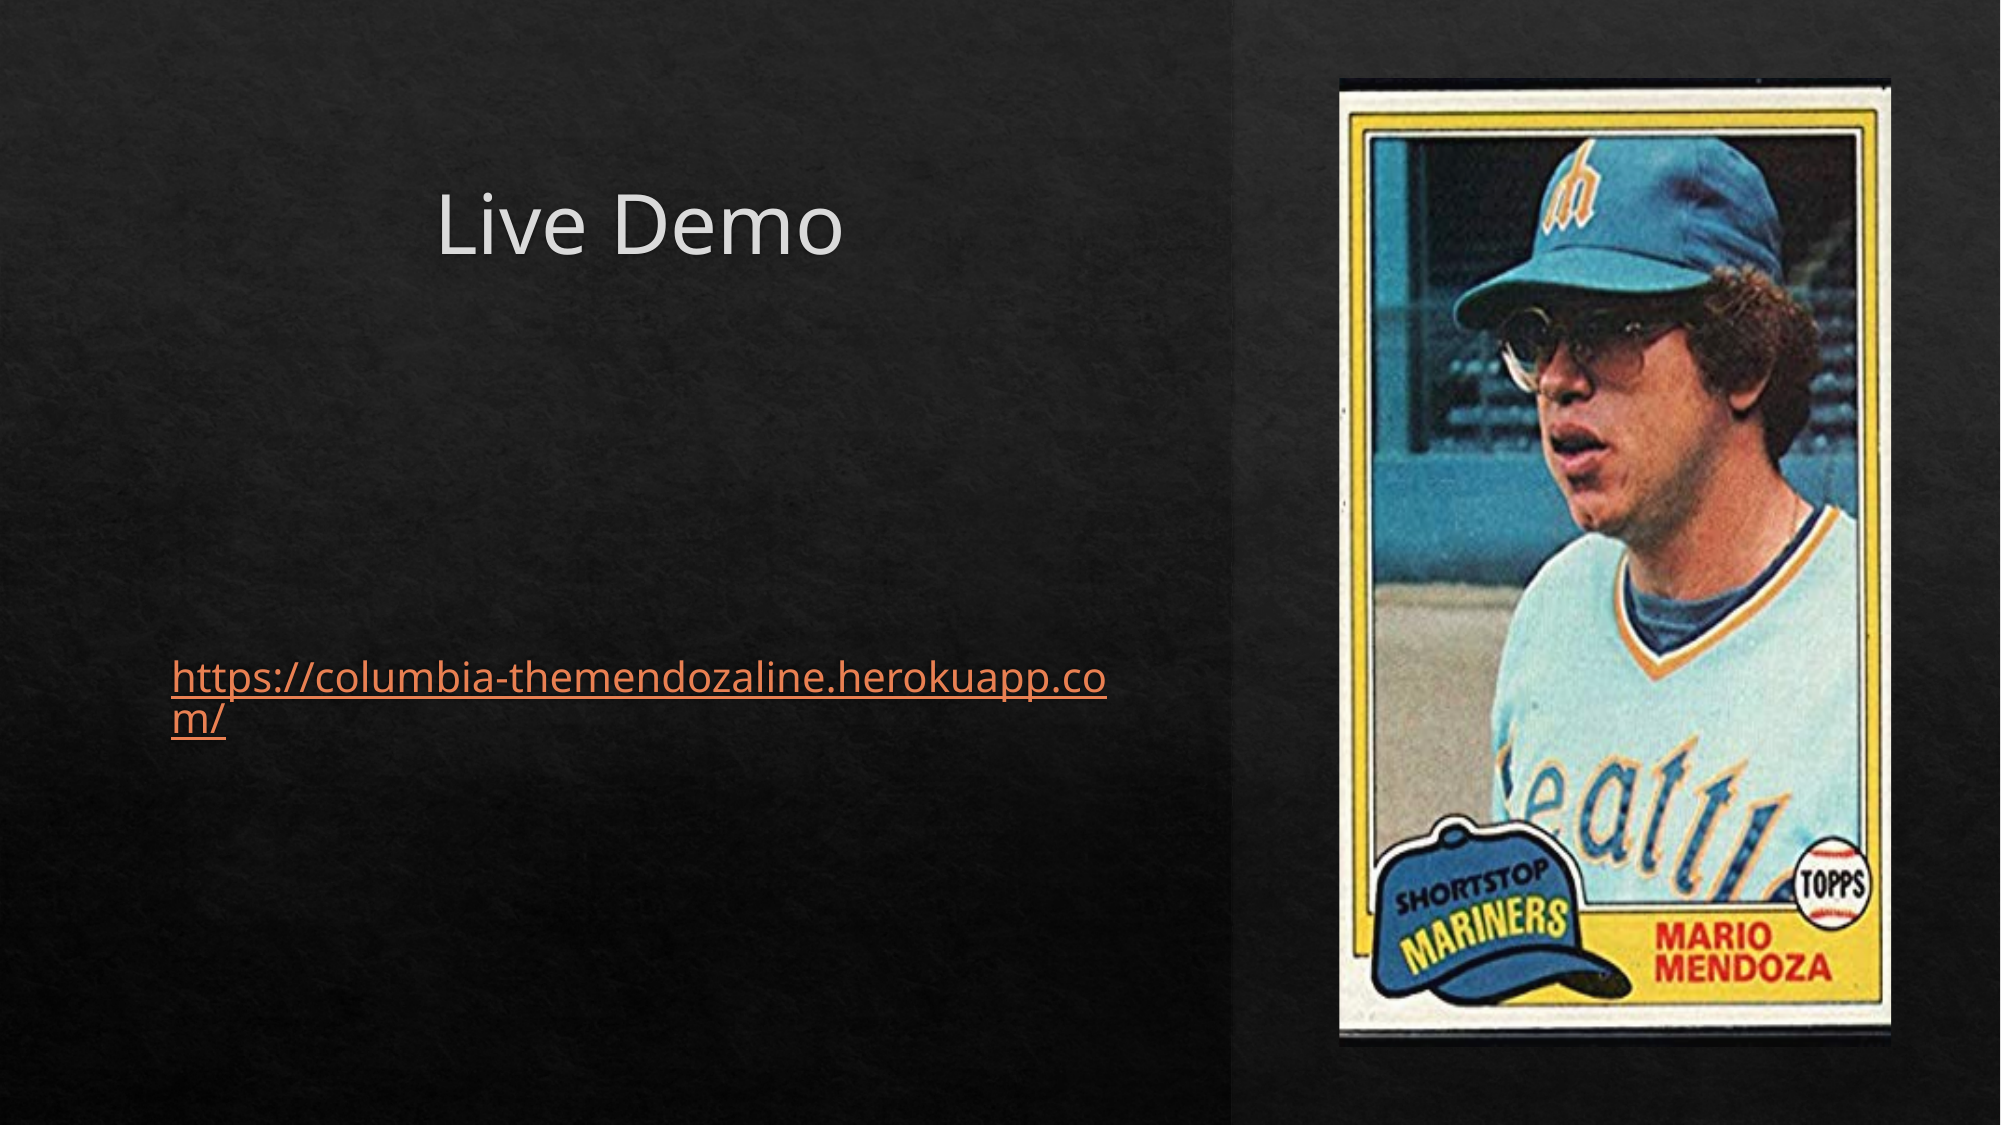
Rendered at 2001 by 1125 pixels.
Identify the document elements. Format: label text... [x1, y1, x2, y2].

picture [1230, 0, 2000, 1125]
text_box [0, 0, 1225, 1125]
list https://columbia-themendozaline.herokuapp.com/ [149, 373, 1131, 935]
title Live Demo [149, 99, 1131, 343]
